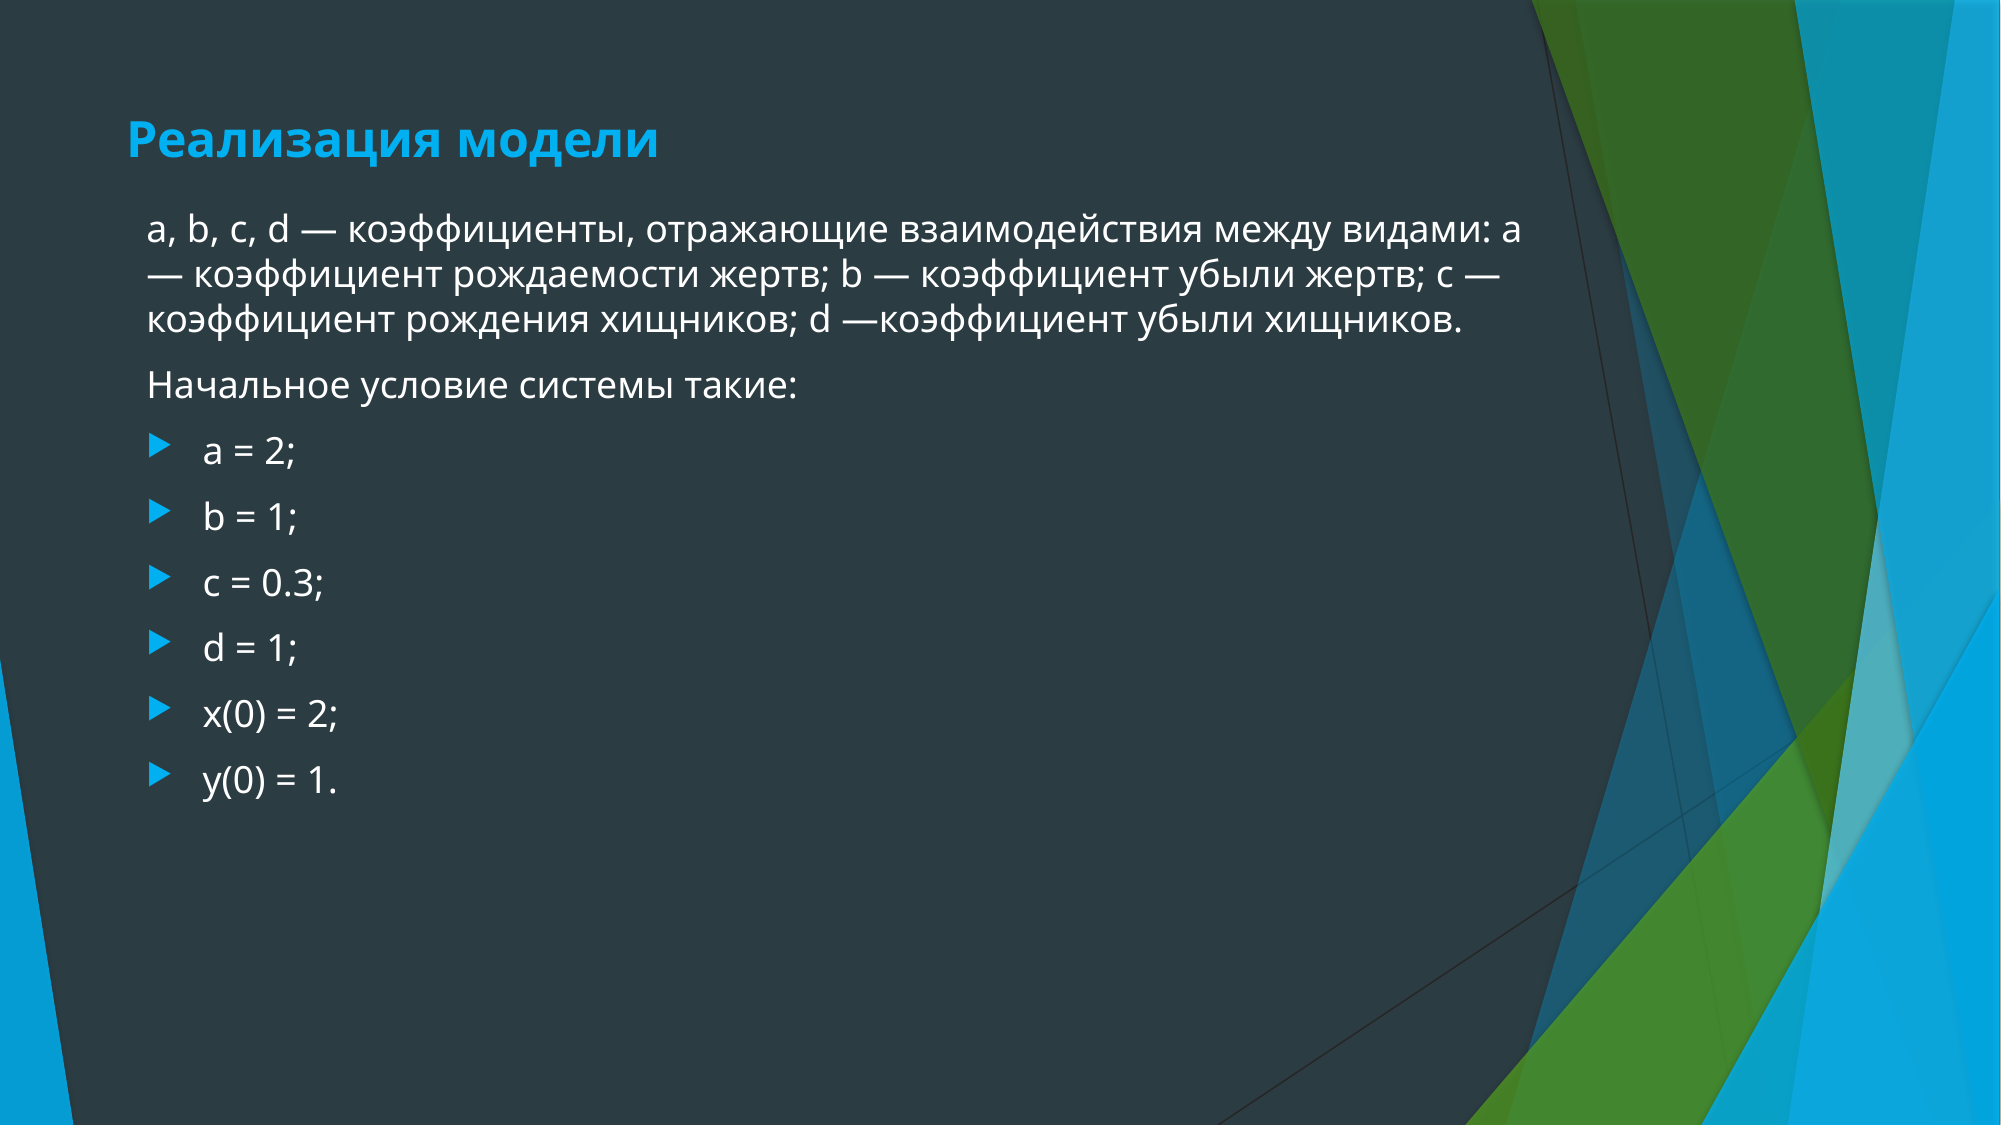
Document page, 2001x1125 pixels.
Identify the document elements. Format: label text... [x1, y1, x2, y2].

title Реализация модели [111, 99, 1522, 317]
list a, b, c, d — коэффициенты, отражающие взаимодействия между видами: a — коэффициент рождаемости жертв; b — коэффициент убыли жертв; c — коэффициент рождения хищников; d —коэффициент убыли хищников. Начальное условие системы такие: a = 2; b = 1; c = 0.3; d = 1; x(0) = 2; y(0) = 1. [131, 197, 1542, 835]
